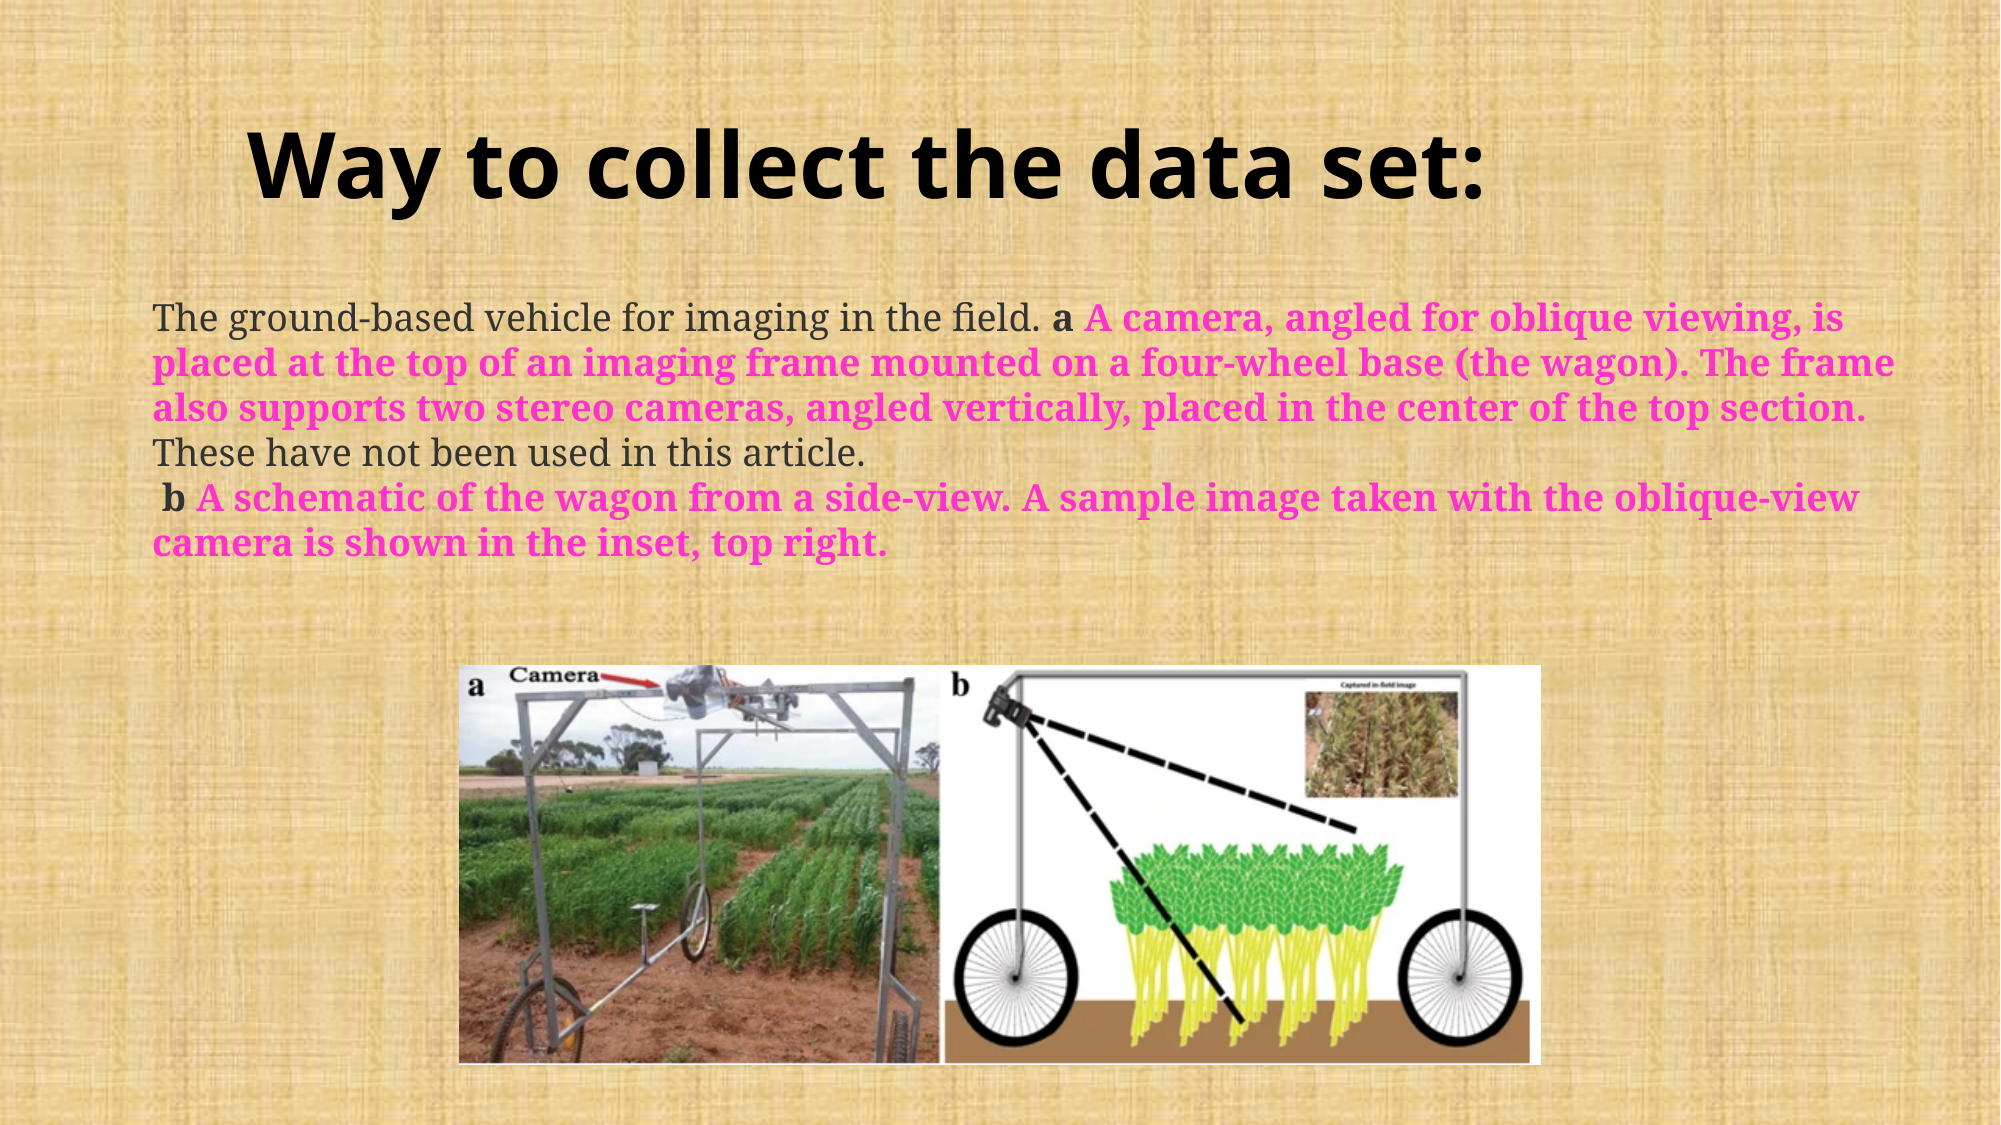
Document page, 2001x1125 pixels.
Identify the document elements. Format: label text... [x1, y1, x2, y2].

text_box The ground-based vehicle for imaging in the field. a A camera, angled for oblique viewing, is placed at the top of an imaging frame mounted on a four-wheel base (the wagon). The frame also supports two stereo cameras, angled vertically, placed in the center of the top section. These have not been used in this article. b A schematic of the wagon from a side-view. A sample image taken with the oblique-view camera is shown in the inset, top right. [137, 286, 1977, 662]
picture [0, 0, 2001, 1125]
title Way to collect the data set: [137, 59, 1863, 278]
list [459, 665, 1541, 1066]
